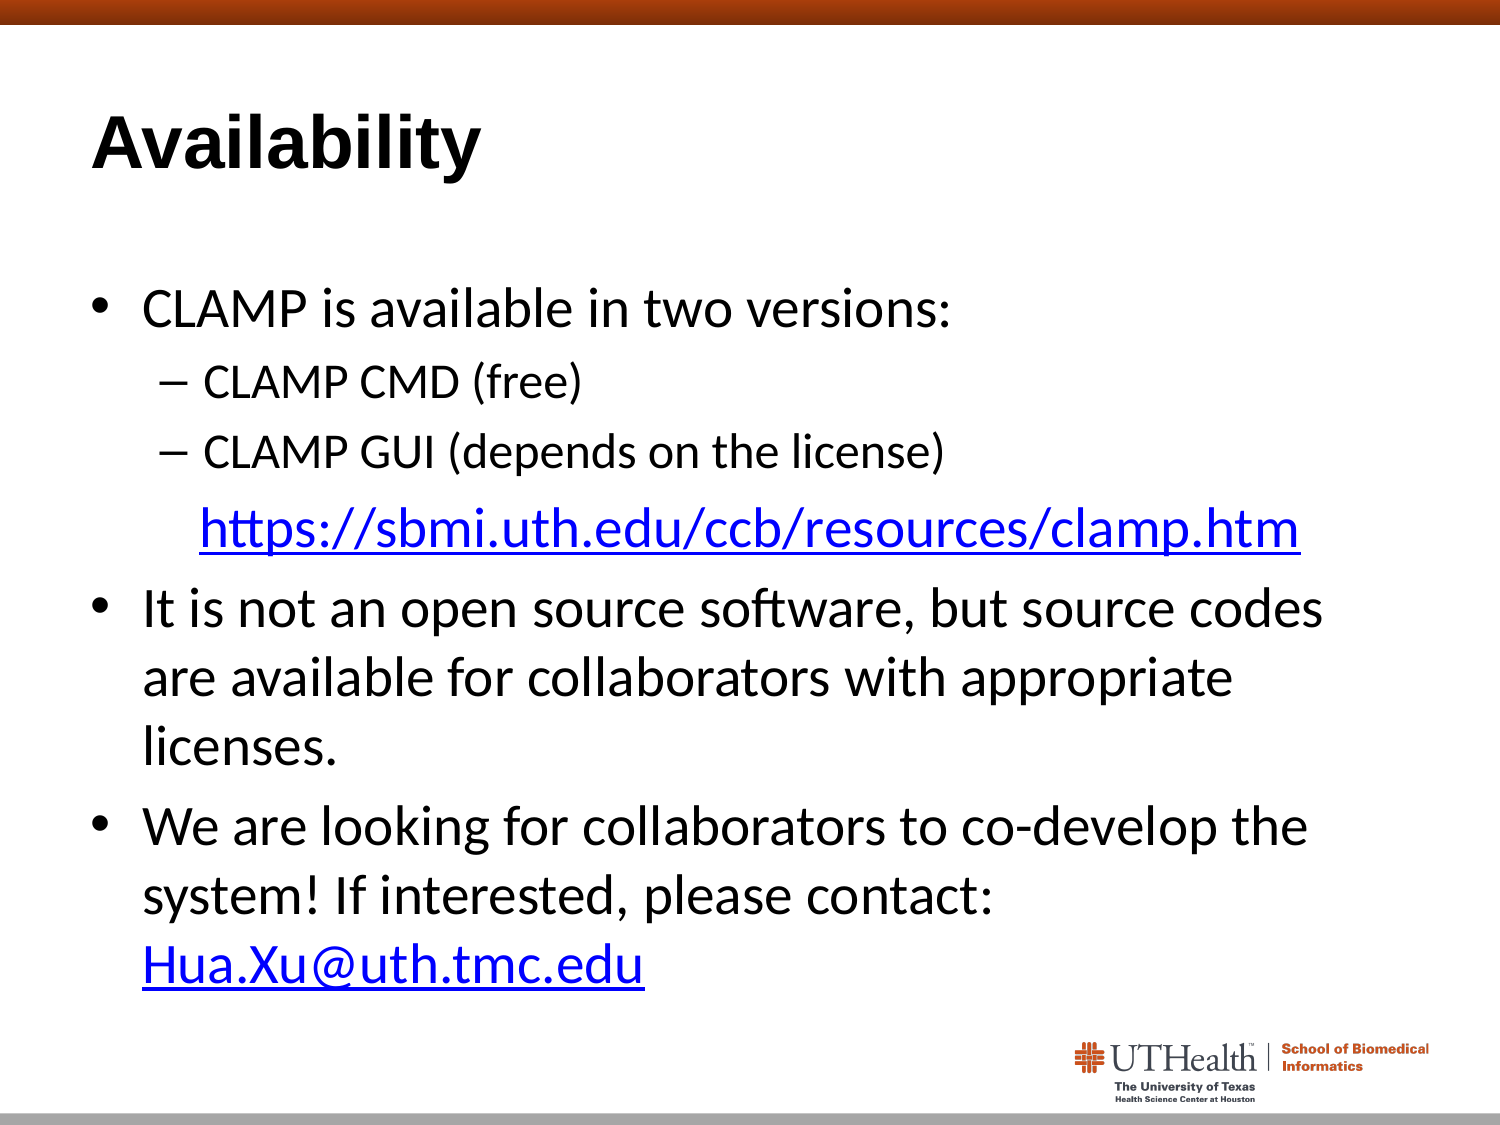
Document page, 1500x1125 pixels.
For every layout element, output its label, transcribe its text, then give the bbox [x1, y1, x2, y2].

list CLAMP is available in two versions: CLAMP CMD (free) CLAMP GUI (depends on the license) https://sbmi.uth.edu/ccb/resources/clamp.htm It is not an open source software, but source codes are available for collaborators with appropriate licenses. We are looking for collaborators to co-develop the system! If interested, please contact: Hua.Xu@uth.tmc.edu [75, 262, 1425, 1005]
title Availability [75, 45, 1425, 233]
